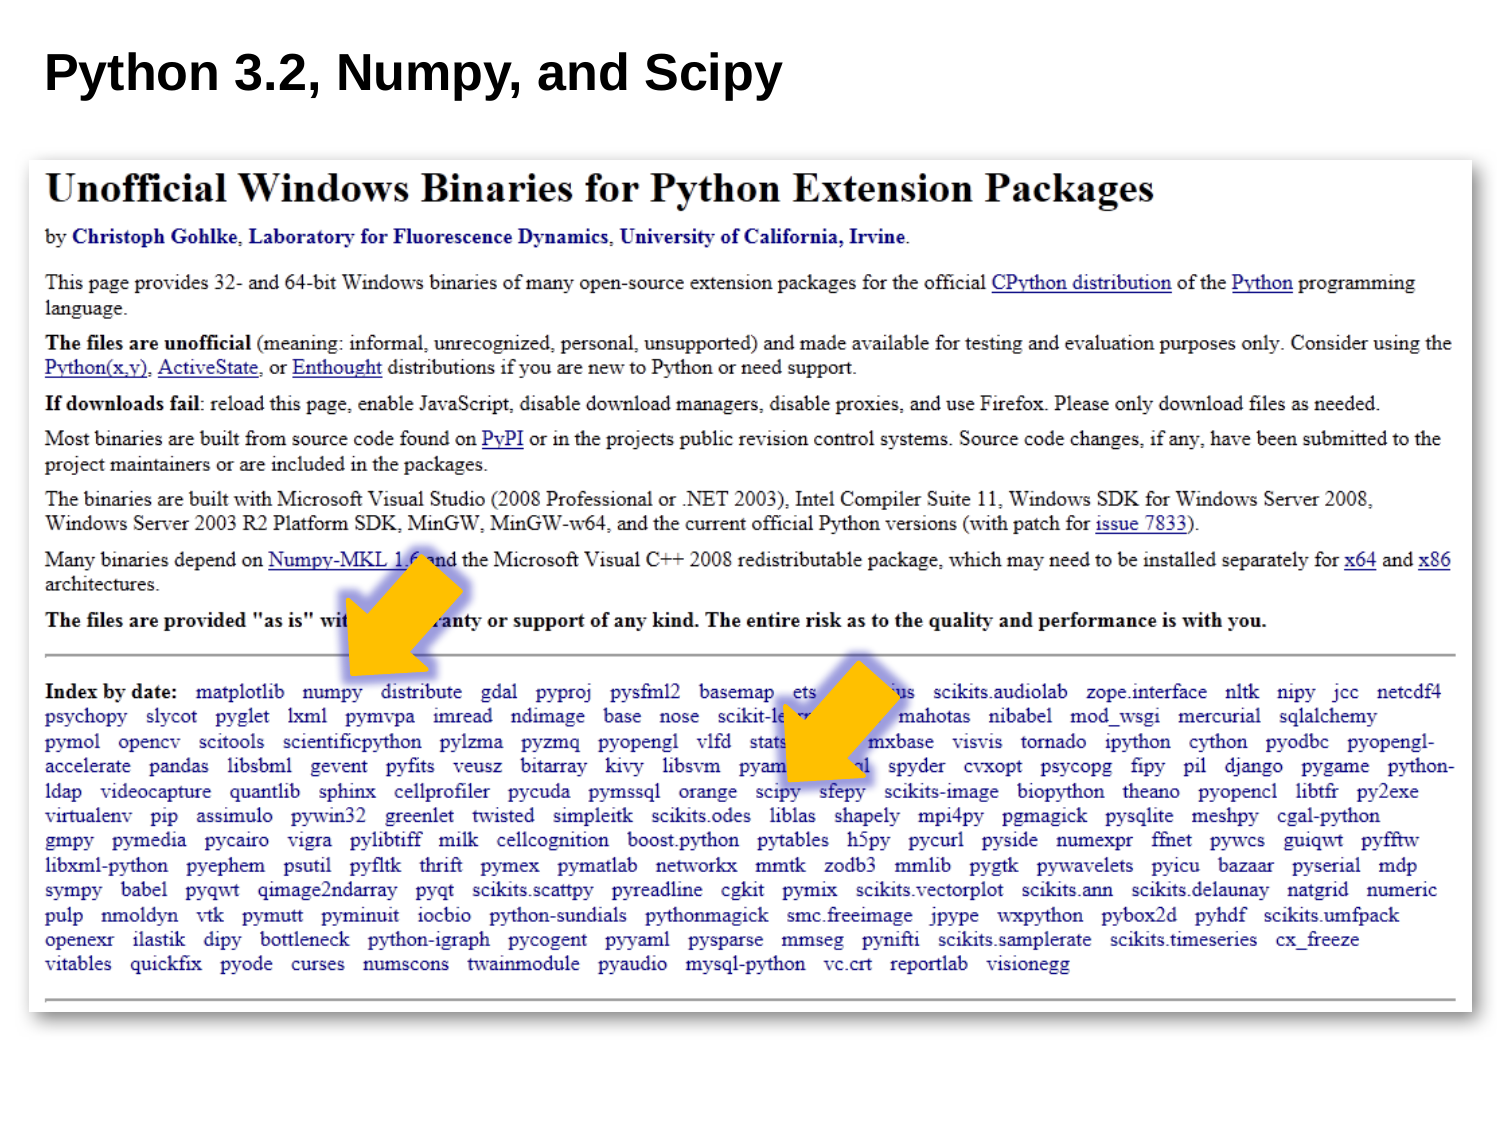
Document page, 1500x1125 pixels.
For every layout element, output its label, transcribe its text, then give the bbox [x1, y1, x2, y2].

text_box Python 3.2, Numpy, and Scipy [29, 30, 1471, 109]
picture [29, 160, 1472, 1012]
